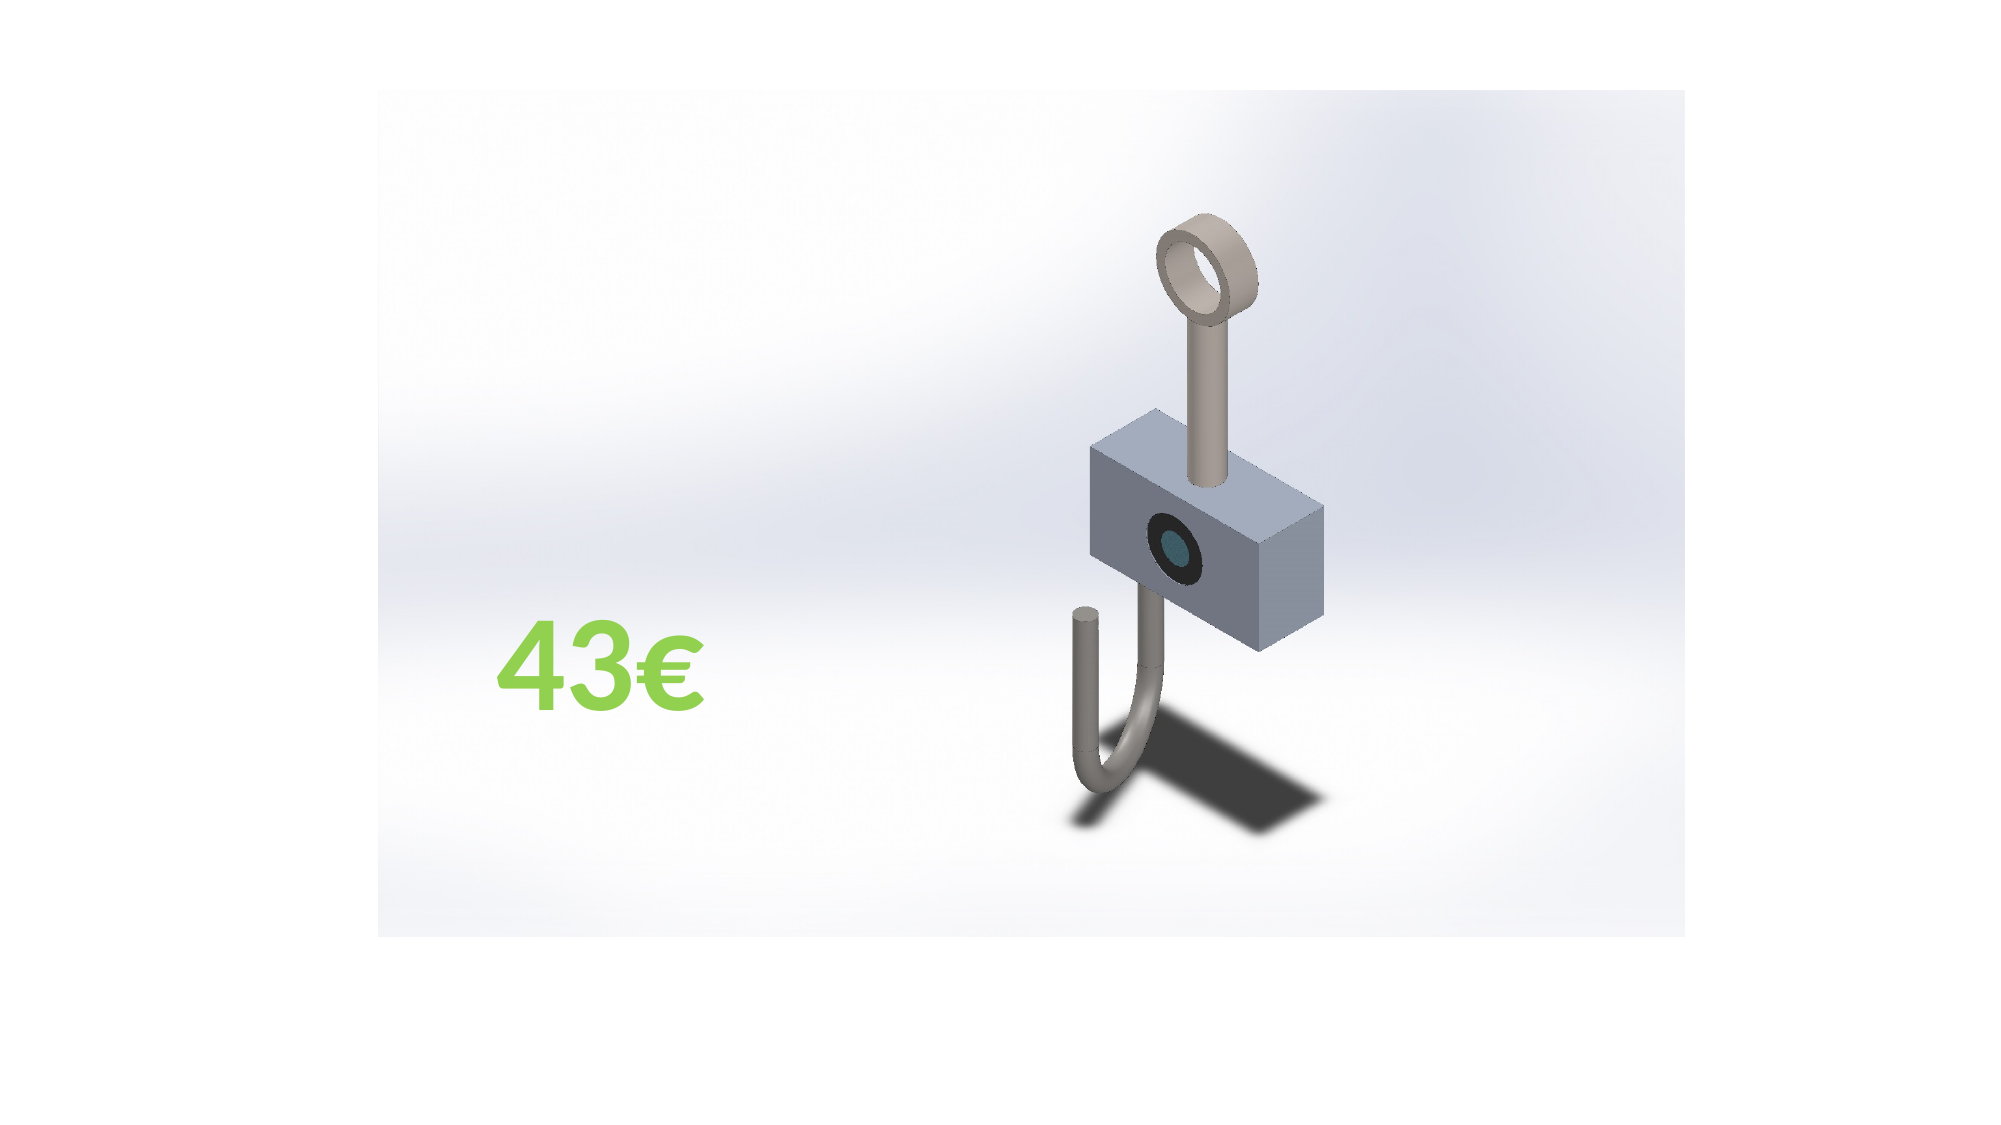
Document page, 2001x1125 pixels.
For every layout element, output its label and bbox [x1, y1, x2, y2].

picture [378, 90, 1685, 937]
